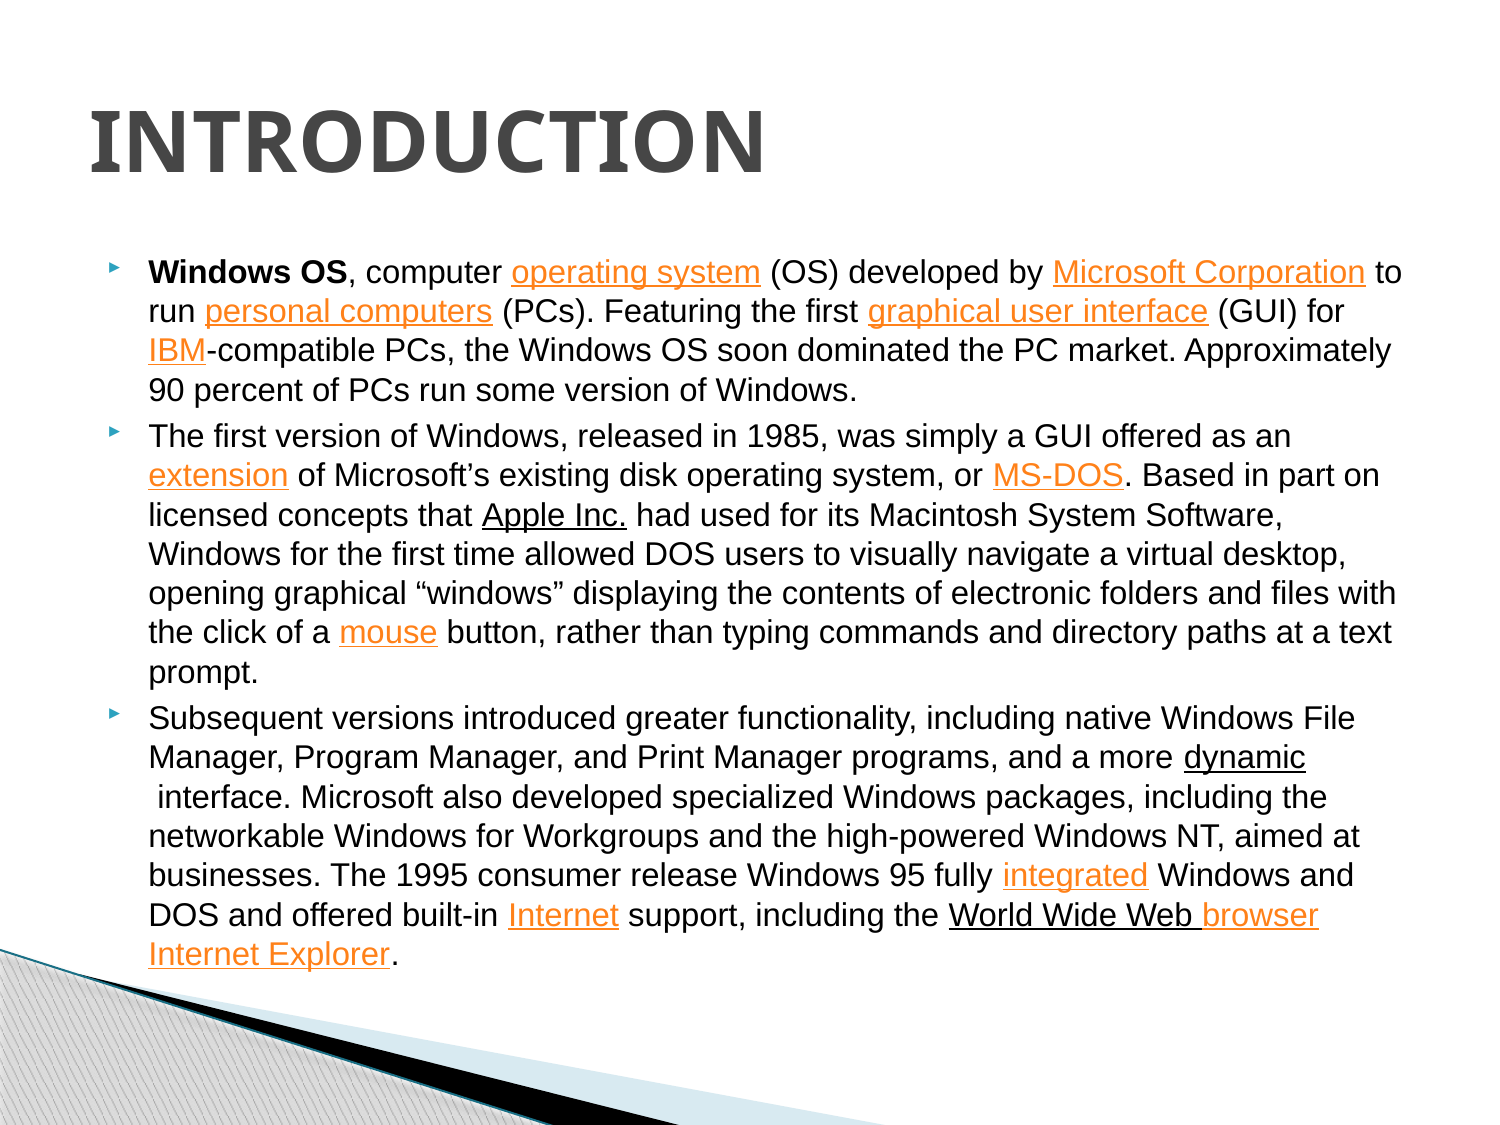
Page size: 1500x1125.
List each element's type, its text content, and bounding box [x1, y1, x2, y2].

list Windows OS, computer operating system (OS) developed by Microsoft Corporation to run personal computers (PCs). Featuring the first graphical user interface (GUI) for IBM-compatible PCs, the Windows OS soon dominated the PC market. Approximately 90 percent of PCs run some version of Windows. The first version of Windows, released in 1985, was simply a GUI offered as an extension of Microsoft’s existing disk operating system, or MS-DOS. Based in part on licensed concepts that Apple Inc. had used for its Macintosh System Software, Windows for the first time allowed DOS users to visually navigate a virtual desktop, opening graphical “windows” displaying the contents of electronic folders and files with the click of a mouse button, rather than typing commands and directory paths at a text prompt. Subsequent versions introduced greater functionality, including native Windows File Manager, Program Manager, and Print Manager programs, and a more dynamic interface. Microsoft also developed specialized Windows packages, including the networkable Windows for Workgroups and the high-powered Windows NT, aimed at businesses. The 1995 consumer release Windows 95 fully integrated Windows and DOS and offered built-in Internet support, including the World Wide Web browser Internet Explorer. [75, 243, 1425, 986]
title INTRODUCTION [75, 45, 1425, 233]
